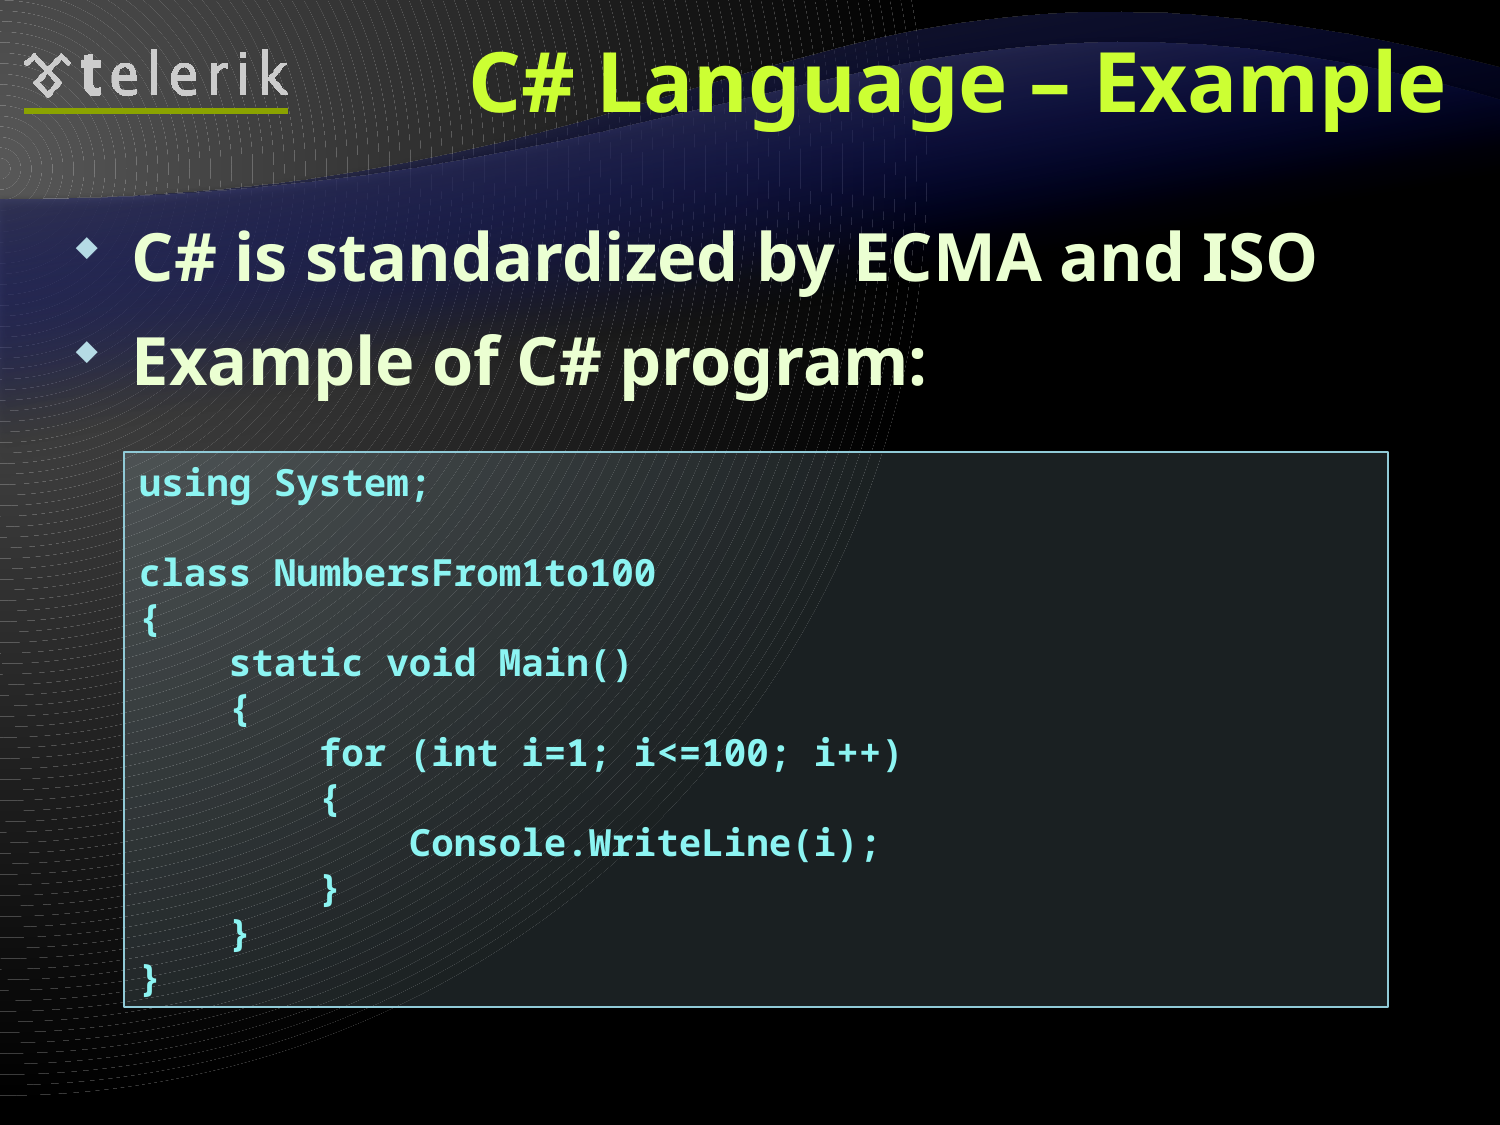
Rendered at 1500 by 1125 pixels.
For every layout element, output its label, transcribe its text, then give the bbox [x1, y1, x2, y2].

title C# Language – Example [300, 12, 1463, 163]
list C# is standardized by ECMA and ISO Example of C# program: [58, 208, 1434, 1083]
text_box using System; class NumbersFrom1to100 { static void Main() { for (int i=1; i<=100; i++) { Console.WriteLine(i); } } } [123, 452, 1388, 1007]
picture [24, 49, 288, 114]
